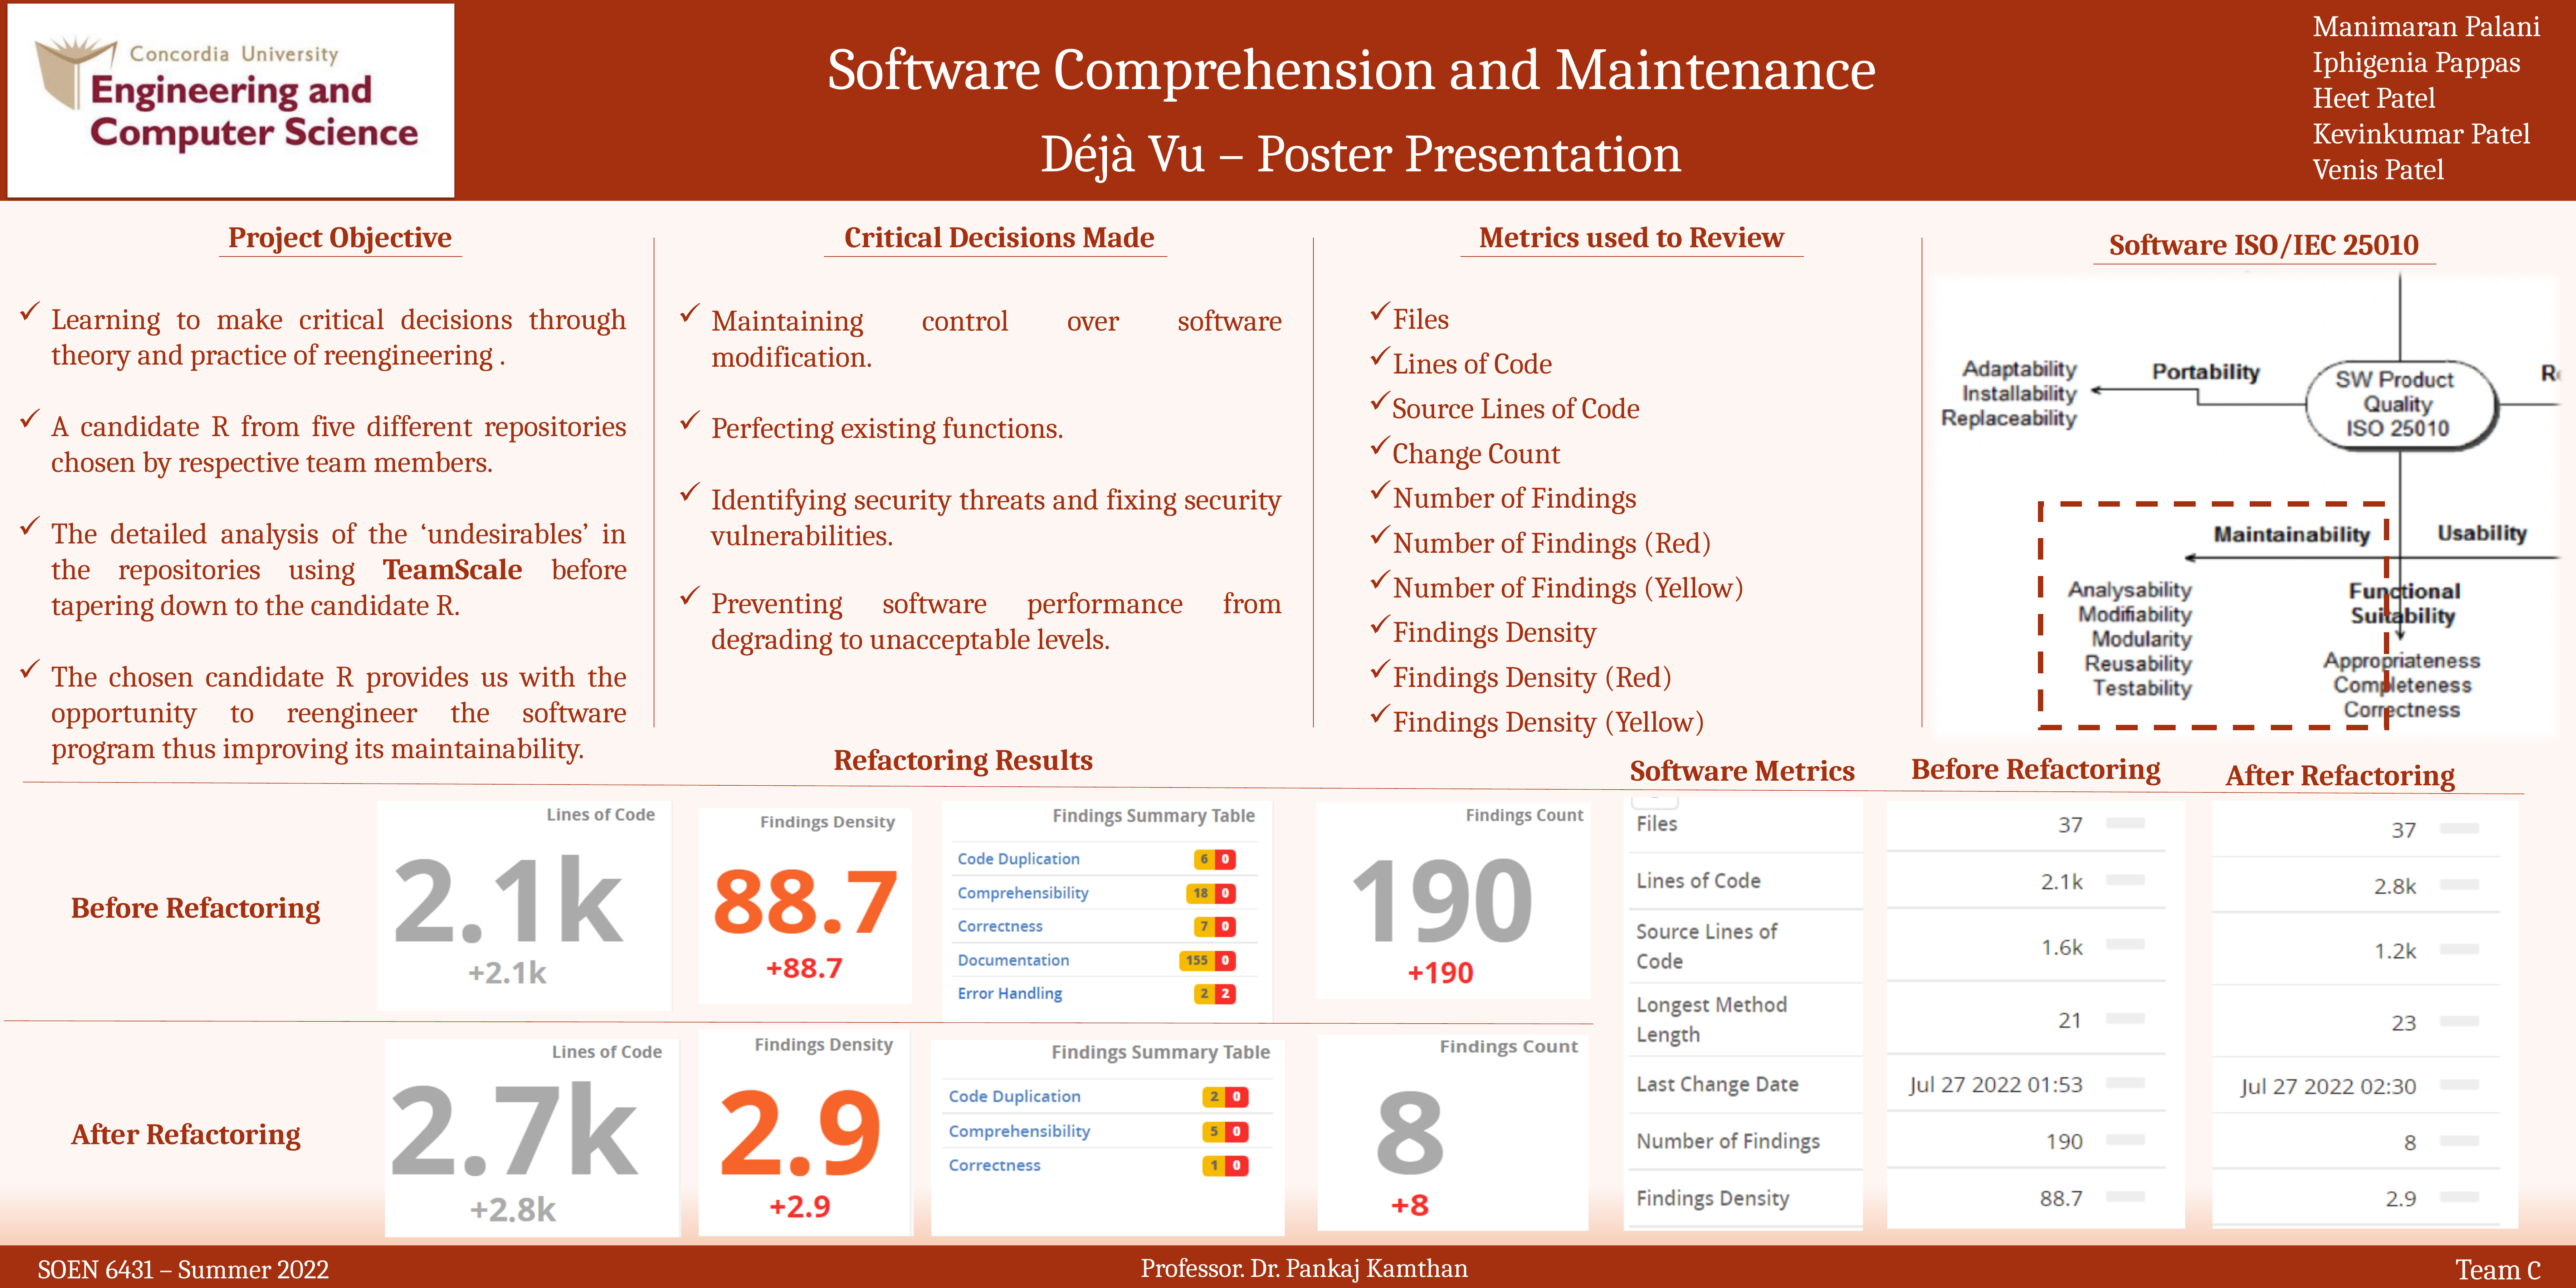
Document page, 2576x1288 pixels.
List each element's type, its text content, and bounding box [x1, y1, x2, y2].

text_box Files Lines of Code Source Lines of Code Change Count Number of Findings Number of Findings (Red) Number of Findings (Yellow) Findings Density Findings Density (Red) Findings Density (Yellow) [1363, 297, 1824, 740]
picture [1926, 269, 2564, 745]
text_box Project Objective [205, 215, 476, 256]
picture [12, 8, 449, 192]
picture [1624, 797, 1863, 1231]
text_box After Refactoring [23, 1112, 356, 1153]
list Déjà Vu – Poster Presentation [882, 115, 1854, 203]
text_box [23, 782, 2524, 794]
picture [699, 1029, 914, 1236]
text_box Software ISO/IEC 25010 [2054, 222, 2476, 264]
text_box After Refactoring [2177, 753, 2510, 781]
picture [385, 1039, 681, 1237]
text_box Metrics used to Review [1421, 215, 1843, 256]
picture [1316, 802, 1591, 999]
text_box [4, 1020, 1594, 1024]
text_box SOEN 6431 – Summer 2022 [0, 1247, 369, 1288]
picture [1887, 801, 2185, 1229]
text_box Critical Decisions Made [789, 215, 1211, 256]
text_box Software Metrics [1577, 748, 1910, 781]
picture [1318, 1034, 1589, 1231]
list Software Comprehension and Maintenance [657, 27, 2049, 103]
text_box Before Refactoring [30, 885, 362, 927]
text_box Team C [2450, 1247, 2570, 1288]
text_box Learning to make critical decisions through theory and practice of reengineering . A candidate R from five different repositories chosen by respective team members. The detailed analysis of the ‘undesirables’ in the repositories using TeamScale before tapering down to the candidate R. The chosen candidate R provides us with the opportunity to reengineer the software program thus improving its maintainability. [13, 297, 633, 767]
text_box Maintaining control over software modification. Perfecting existing functions. Identifying security threats and fixing security vulnerabilities. Preventing software performance from degrading to unacceptable levels. [672, 298, 1288, 658]
text_box Refactoring Results [797, 737, 1130, 779]
picture [931, 1040, 1285, 1236]
picture [377, 801, 673, 1011]
picture [2212, 801, 2519, 1229]
picture [942, 801, 1274, 1020]
picture [699, 808, 912, 1004]
text_box Professor. Dr. Pankaj Kamthan [1103, 1245, 1506, 1288]
text_box Before Refactoring [1870, 746, 2202, 781]
text_box Manimaran Palani Iphigenia Pappas Heet Patel Kevinkumar Patel Venis Patel [2308, 4, 2576, 188]
